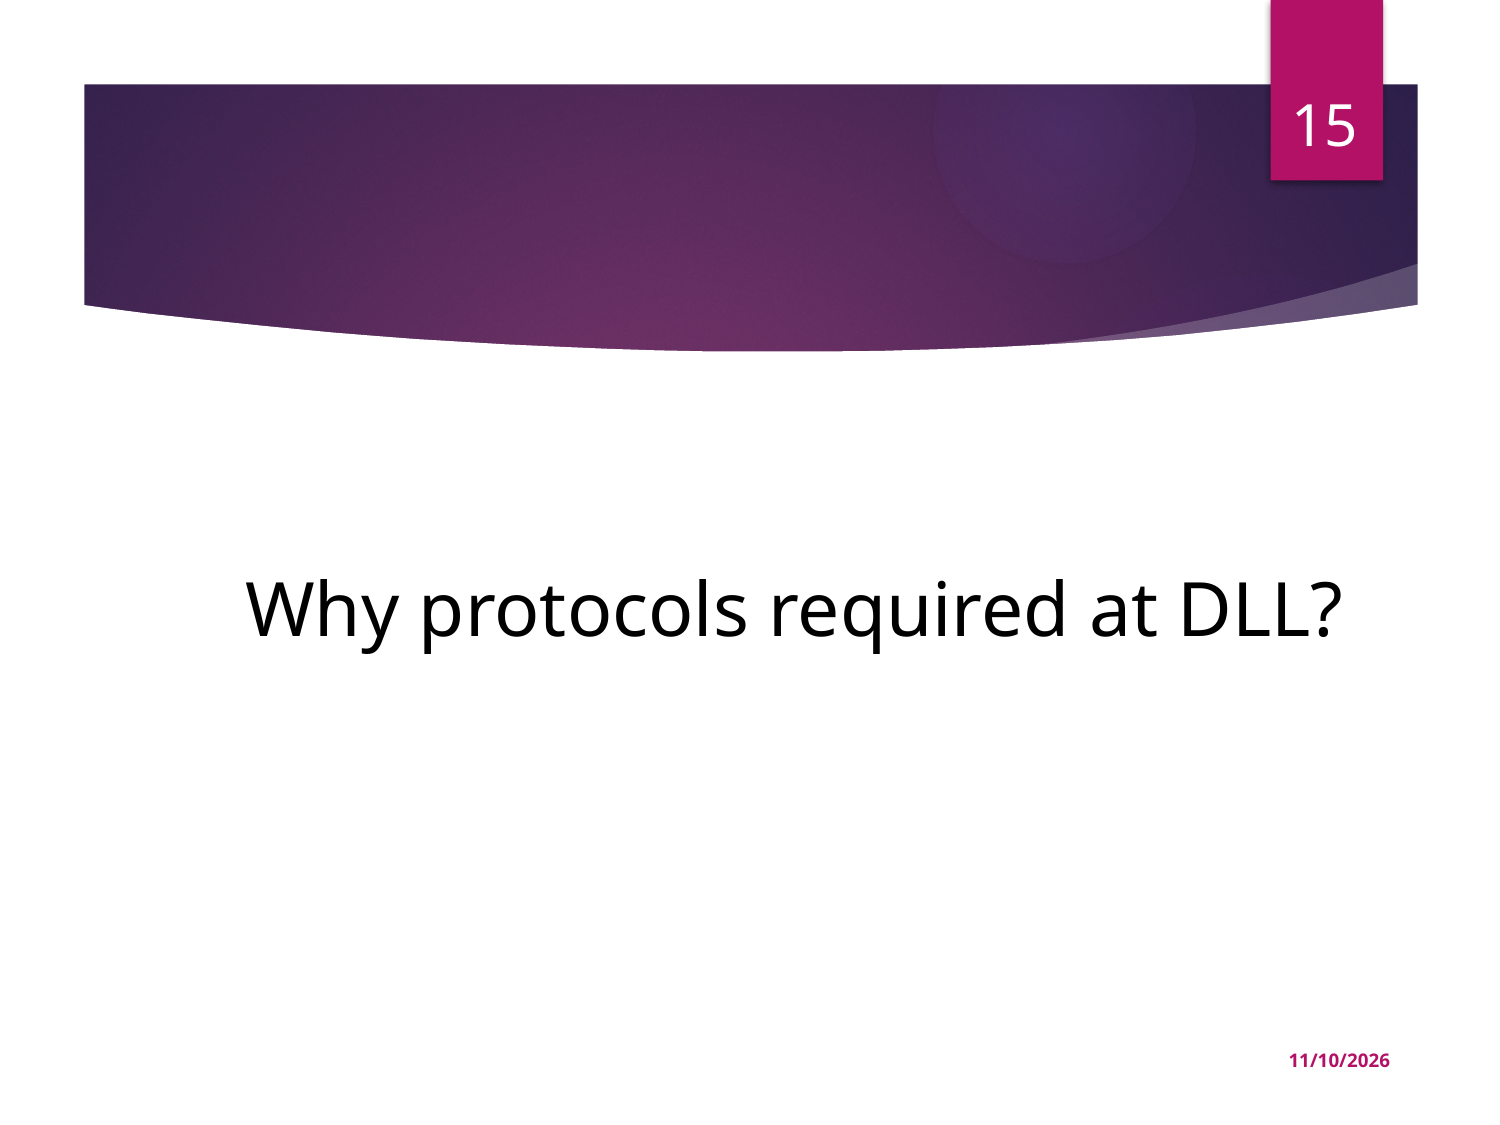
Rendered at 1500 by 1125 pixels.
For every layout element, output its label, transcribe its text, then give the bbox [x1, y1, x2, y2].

list Why protocols required at DLL? [75, 262, 1425, 1005]
slide_number 03-Jul-22 [1242, 1044, 1405, 1082]
slide_number 15 [1259, 48, 1390, 175]
